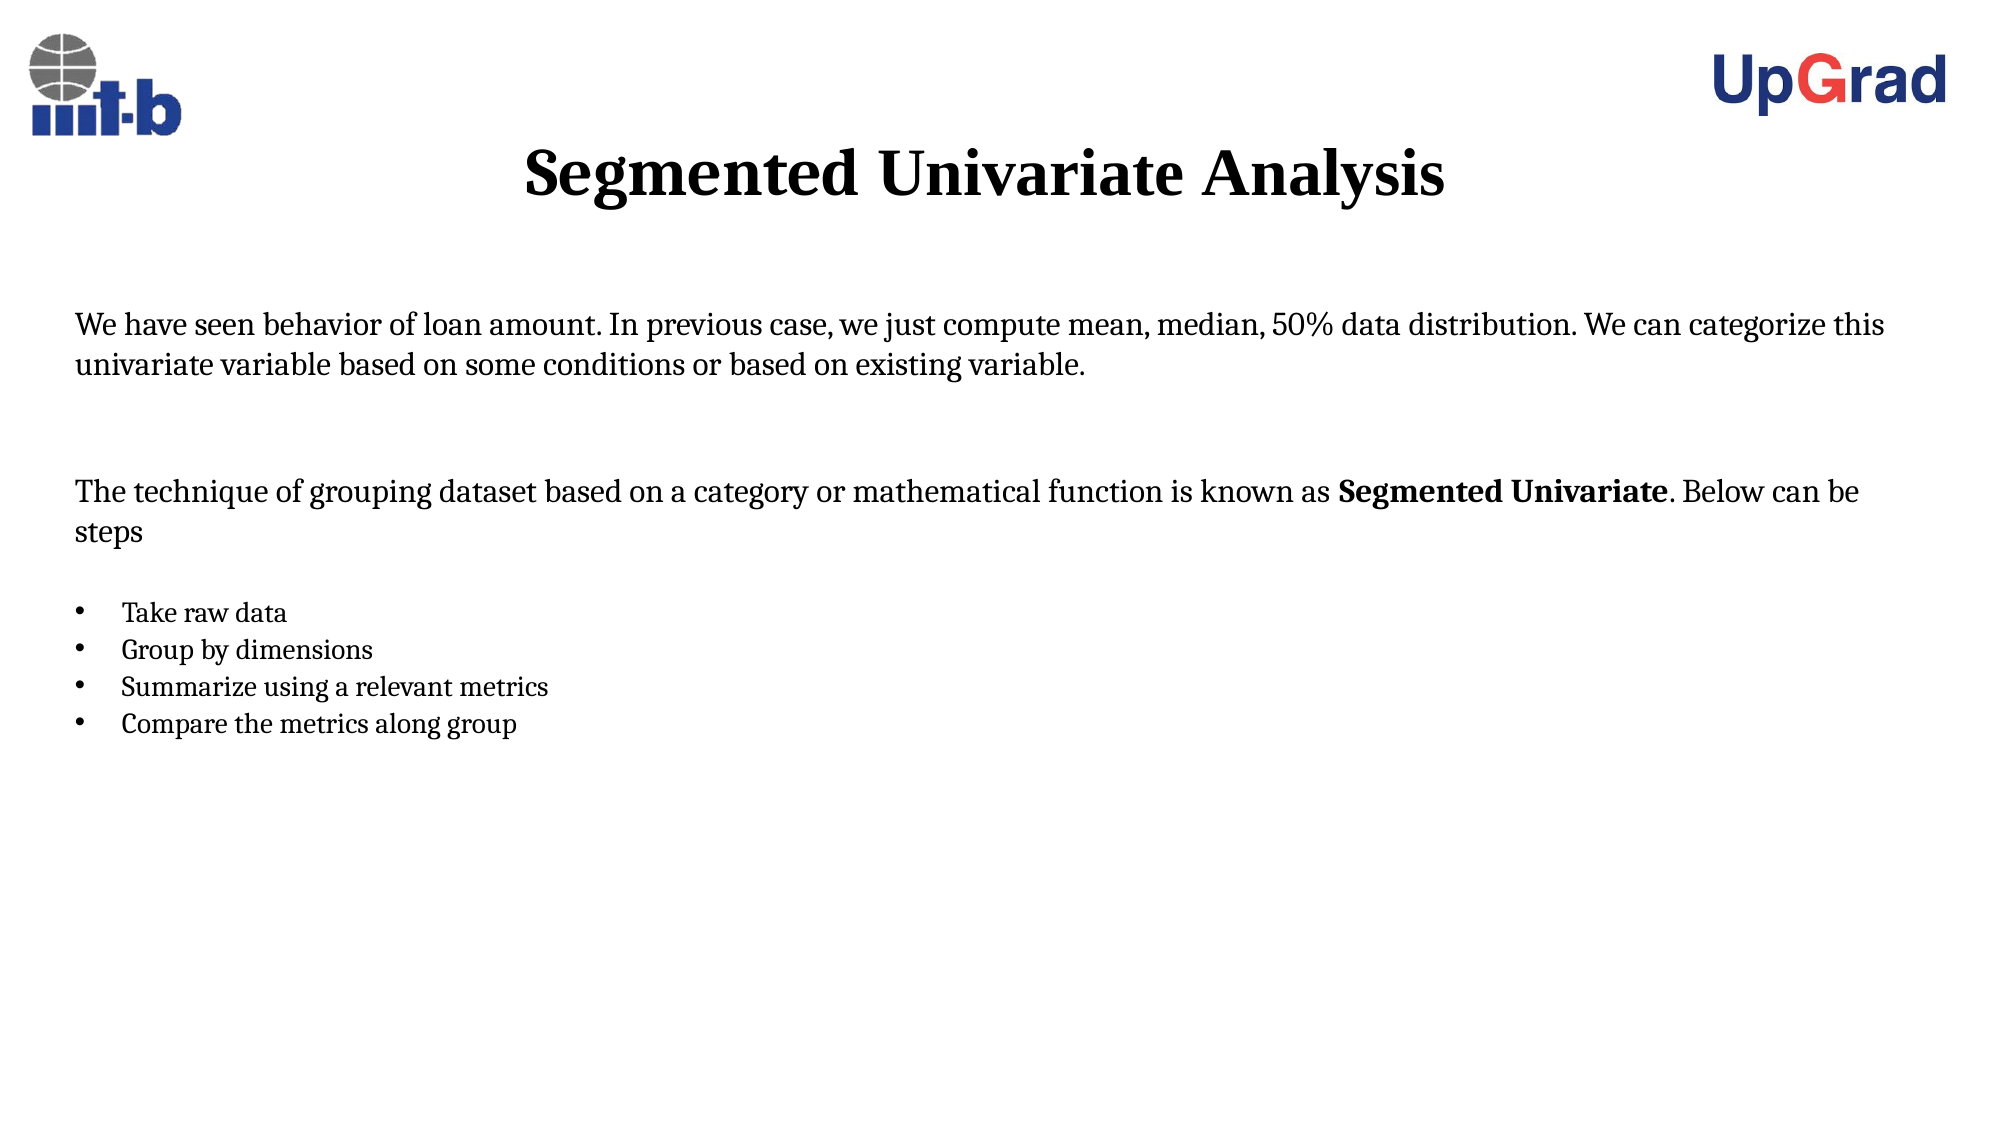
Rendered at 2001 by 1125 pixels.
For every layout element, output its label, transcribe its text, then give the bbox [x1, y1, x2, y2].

text_box We have seen behavior of loan amount. In previous case, we just compute mean, median, 50% data distribution. We can categorize this univariate variable based on some conditions or based on existing variable. [72, 299, 1928, 382]
title Segmented Univariate Analysis [524, 125, 1476, 299]
picture [0, 29, 208, 163]
text_box The technique of grouping dataset based on a category or mathematical function is known as Segmented Univariate. Below can be steps Take raw data Group by dimensions Summarize using a relevant metrics Compare the metrics along group [72, 466, 1928, 776]
picture [1714, 53, 1949, 116]
